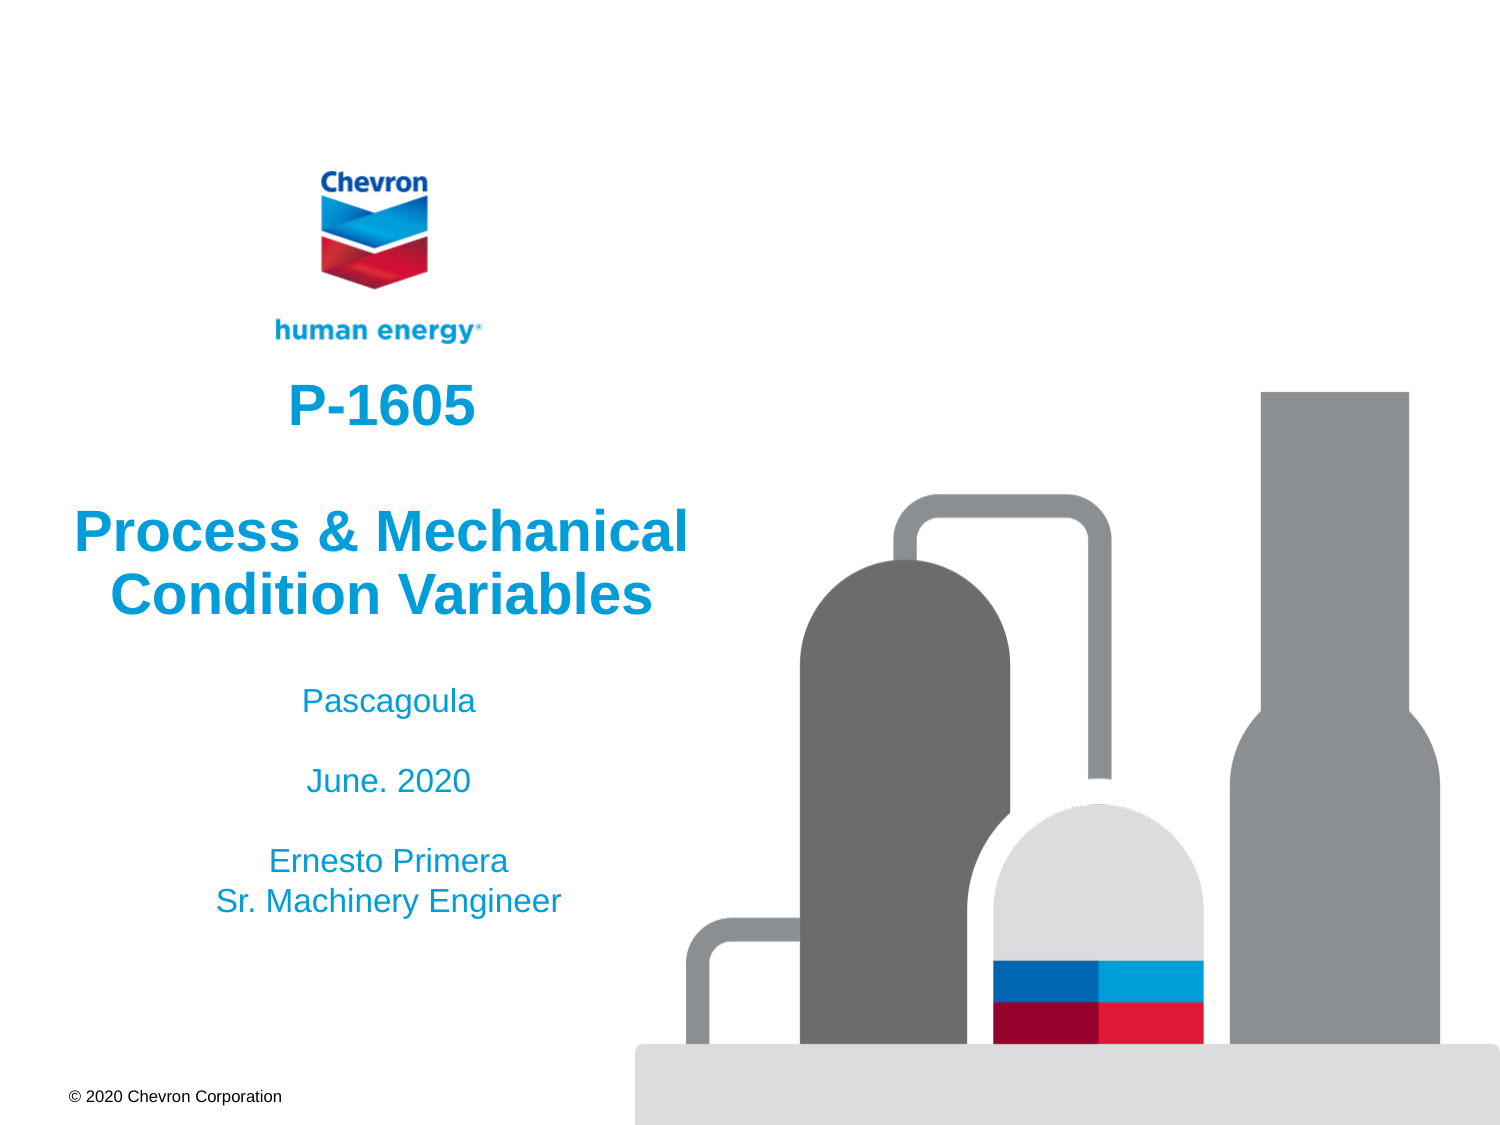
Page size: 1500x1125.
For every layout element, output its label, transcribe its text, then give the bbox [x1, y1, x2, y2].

subtitle Pascagoula June. 2020 Ernesto Primera Sr. Machinery Engineer [14, 679, 764, 838]
picture [635, 331, 1500, 1125]
title P-1605 Process & Mechanical Condition Variables [0, 367, 764, 609]
picture [241, 136, 509, 367]
